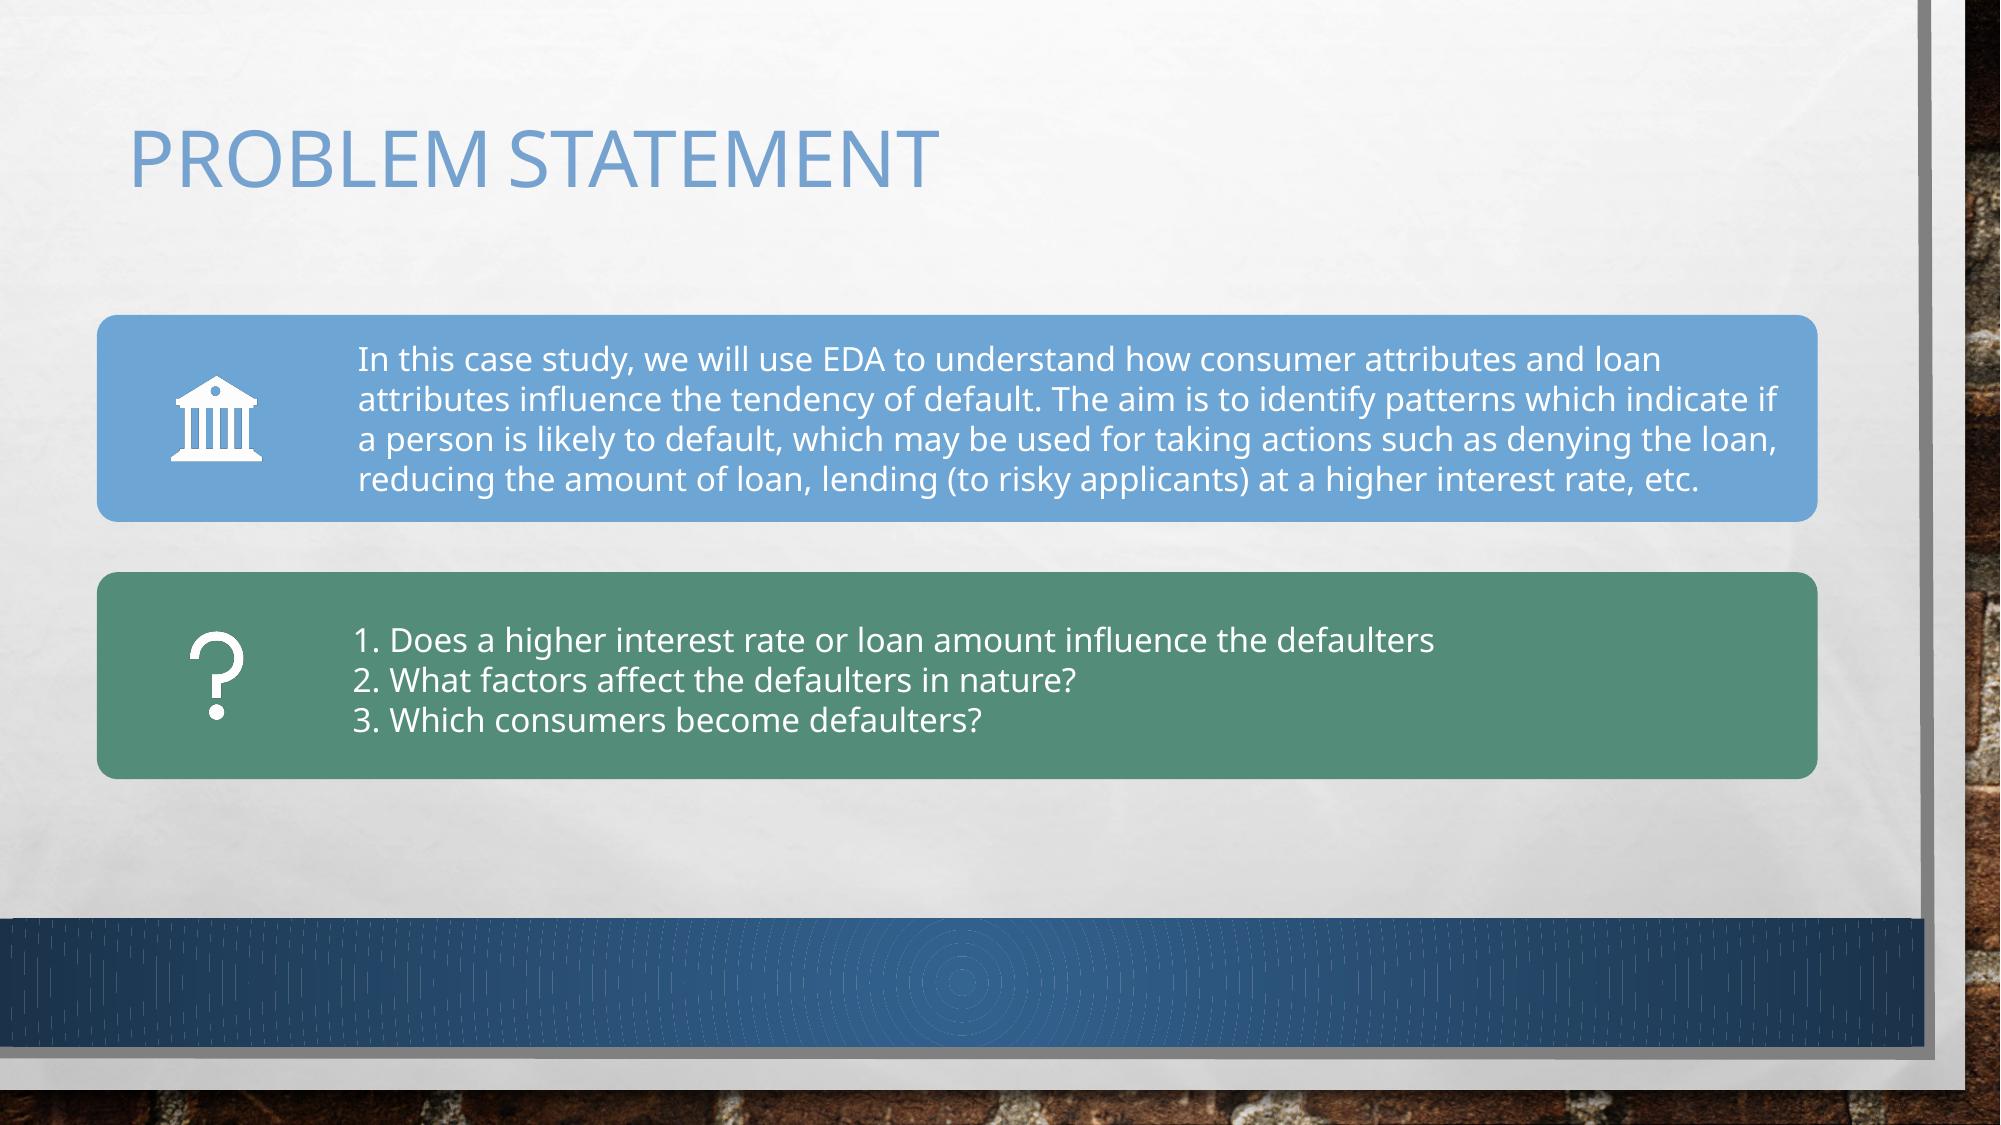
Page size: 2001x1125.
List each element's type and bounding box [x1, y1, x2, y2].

picture [0, 0, 2000, 1125]
list [96, 212, 1818, 882]
